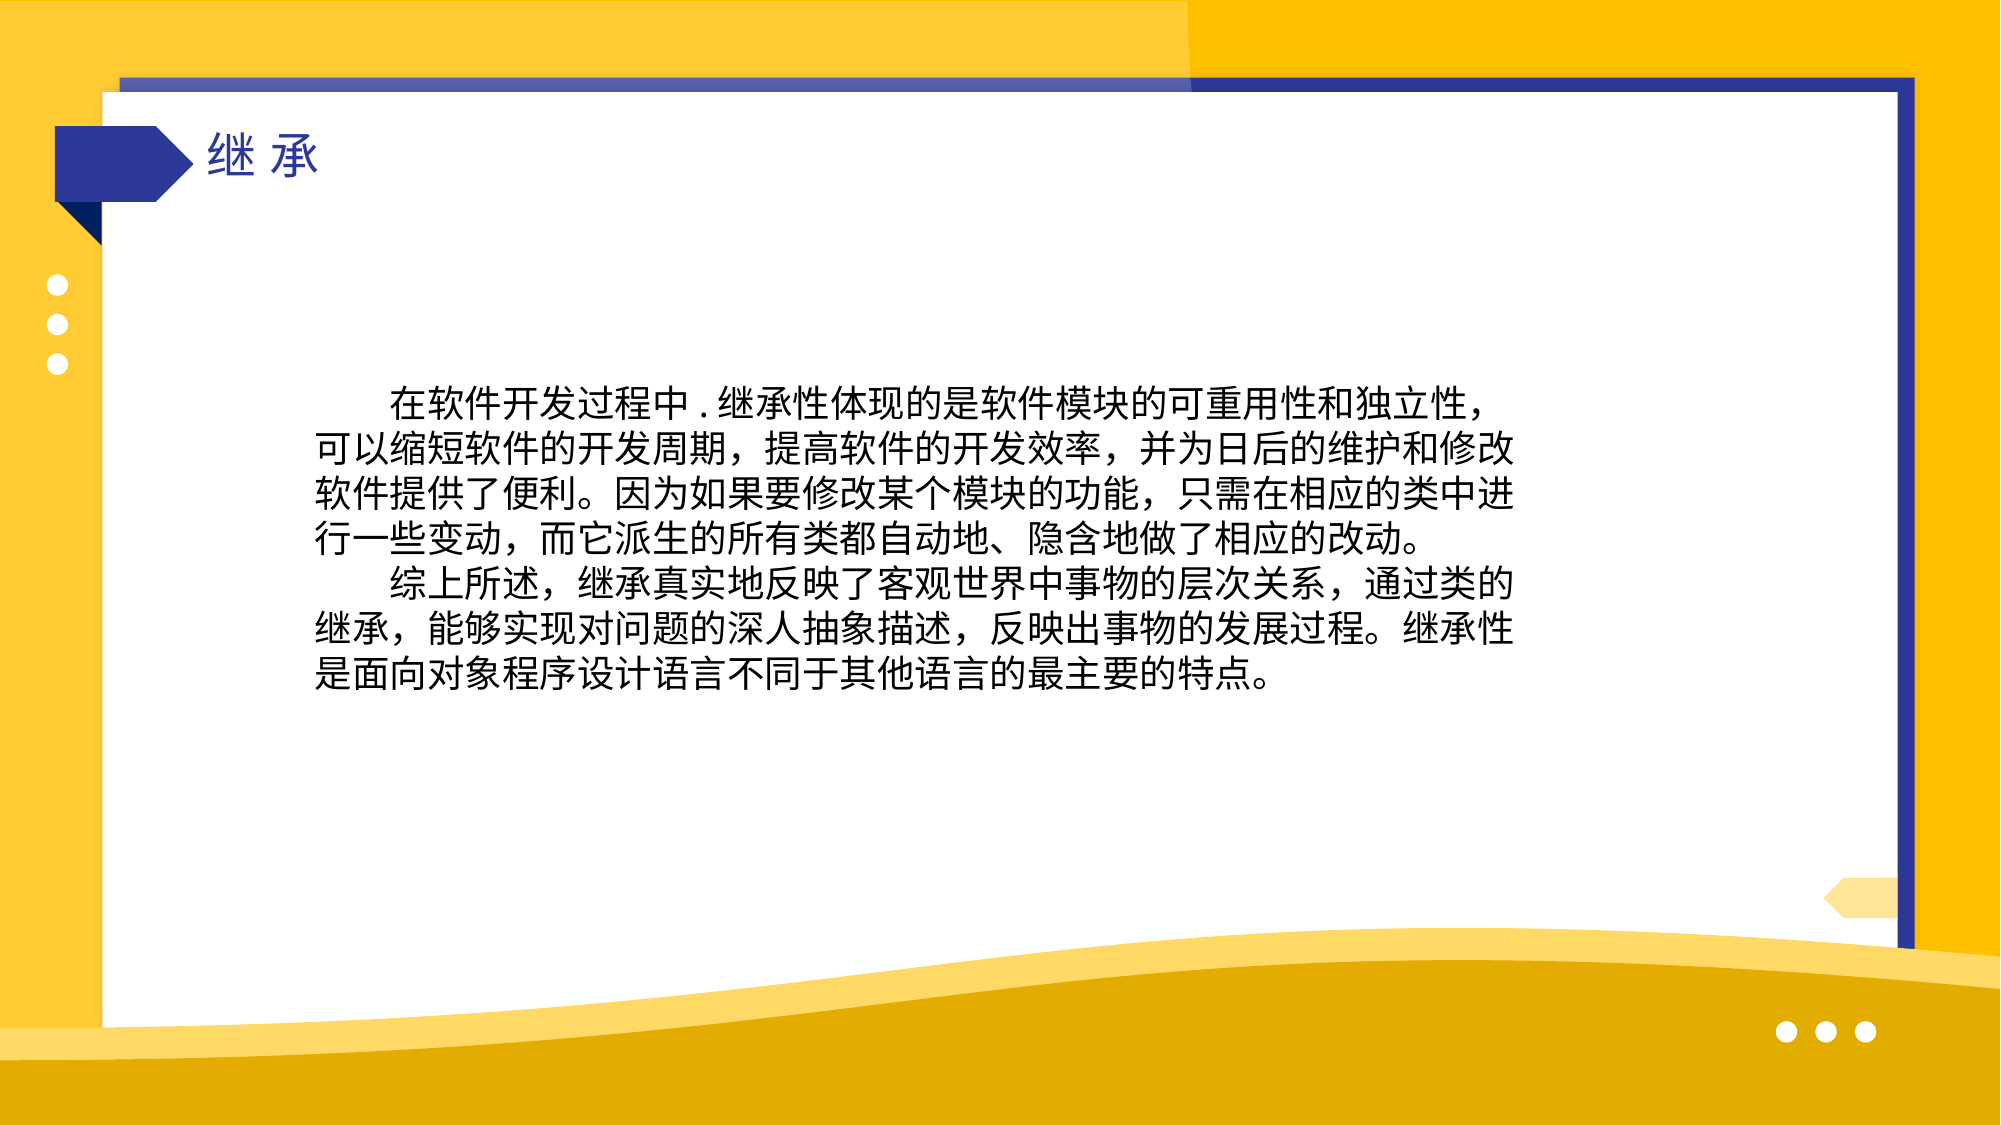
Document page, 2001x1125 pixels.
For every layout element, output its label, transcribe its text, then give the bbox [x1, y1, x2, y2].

text_box 继承 [191, 117, 334, 192]
text_box 在软件开发过程中.继承性体现的是软件模块的可重用性和独立性，可以缩短软件的开发周期，提高软件的开发效率，并为日后的维护和修改软件提供了便利。因为如果要修改某个模块的功能，只需在相应的类中进行一些变动，而它派生的所有类都自动地、隐含地做了相应的改动。 综上所述，继承真实地反映了客观世界中事物的层次关系，通过类的继承，能够实现对问题的深人抽象描述，反映出事物的发展过程。继承性是面向对象程序设计语言不同于其他语言的最主要的特点。 [300, 373, 1553, 748]
